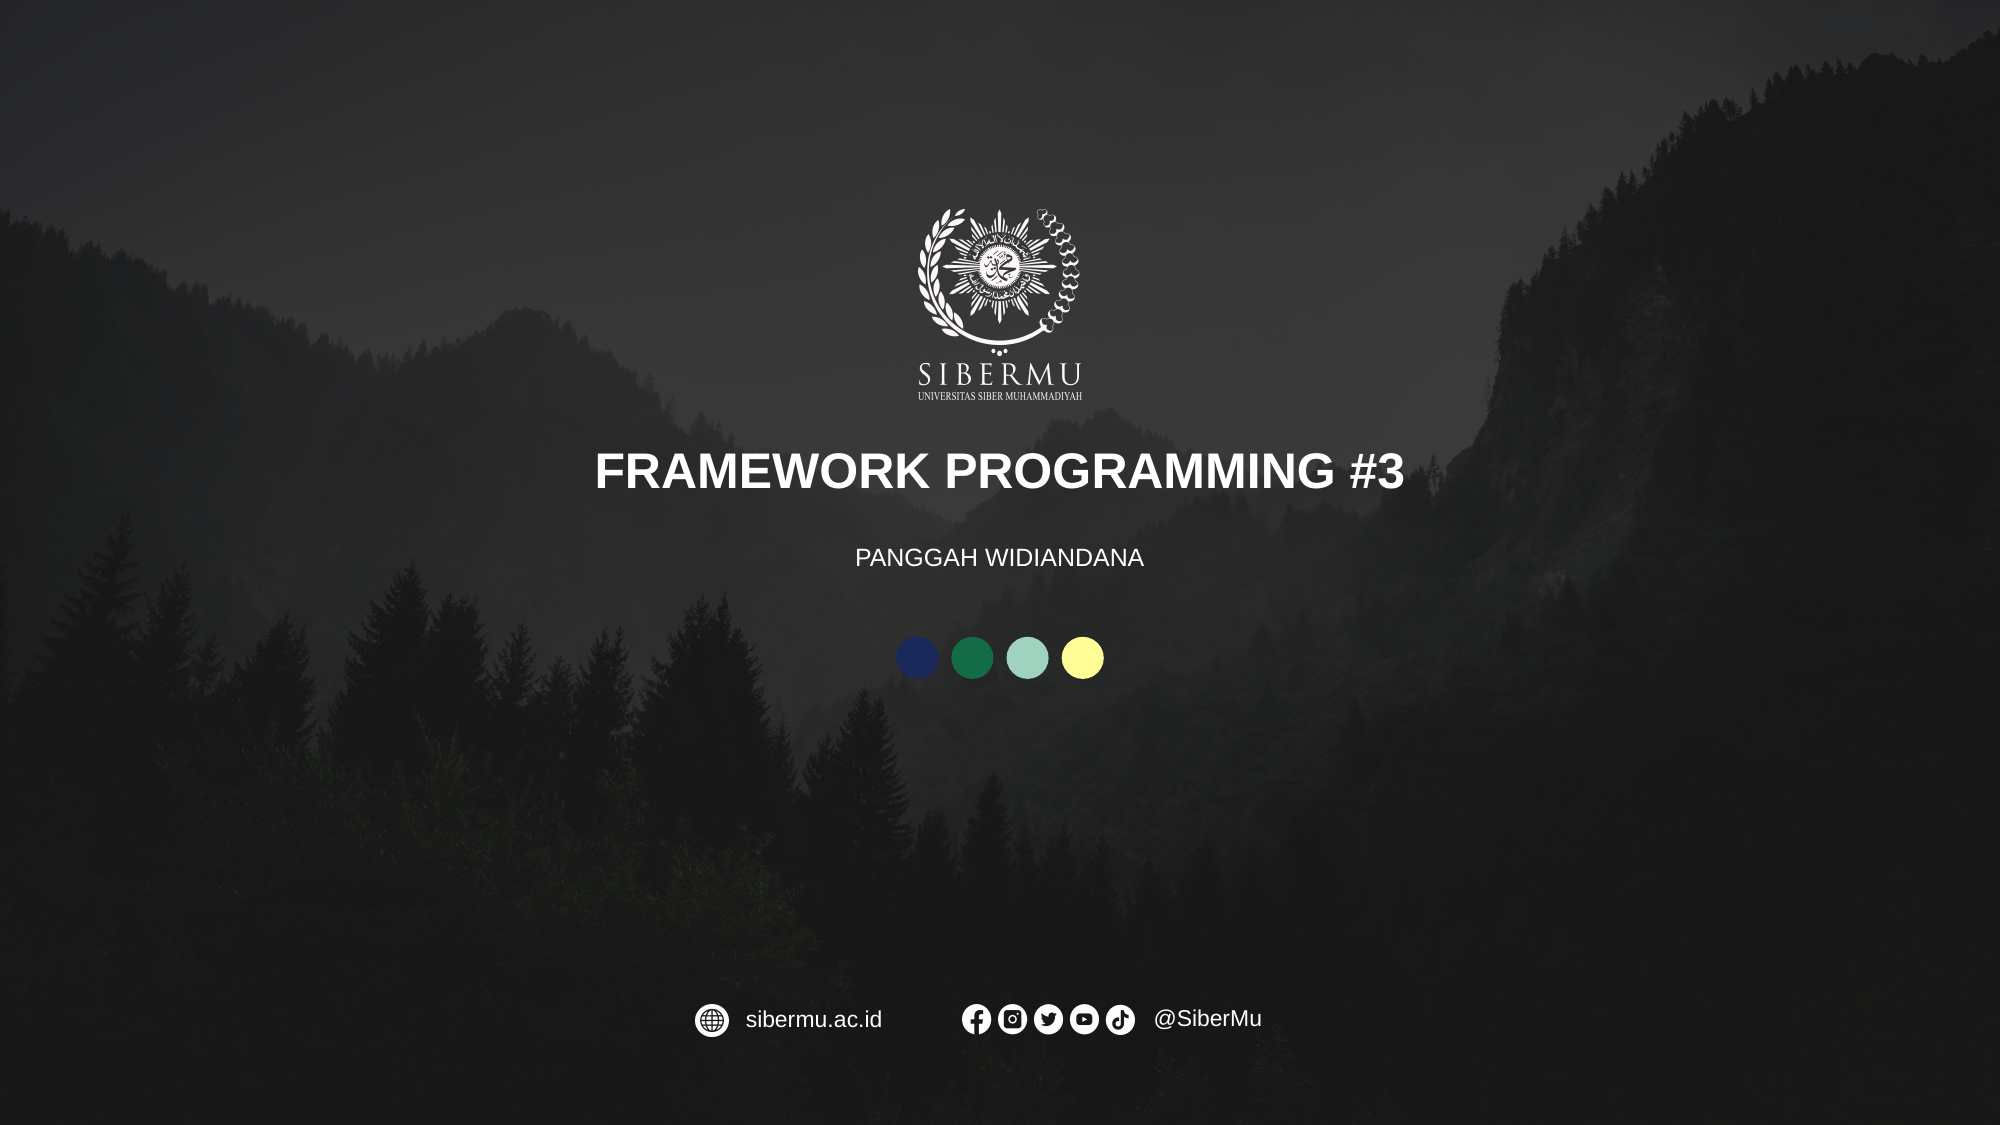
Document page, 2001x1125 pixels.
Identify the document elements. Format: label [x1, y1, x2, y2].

text_box [695, 996, 1318, 1041]
picture [0, 0, 2000, 1125]
text_box [896, 636, 1104, 679]
